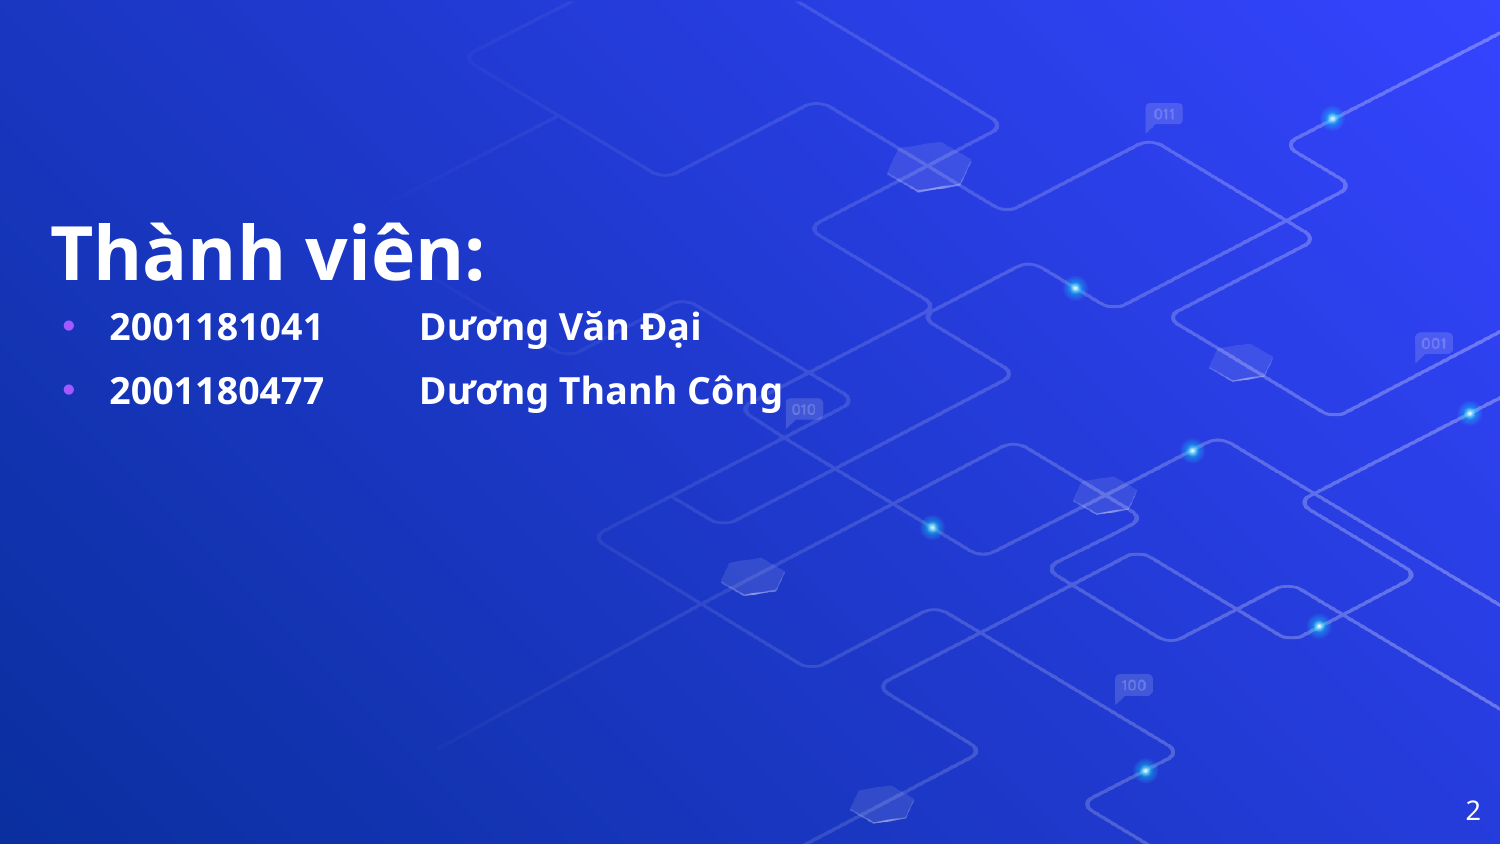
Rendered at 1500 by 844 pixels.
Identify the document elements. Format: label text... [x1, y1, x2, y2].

title Thành viên: [50, 143, 644, 296]
picture [0, 0, 1500, 844]
slide_number 2 [1391, 779, 1482, 844]
subtitle 2001181041 Dương Văn Đại 2001180477 Dương Thanh Công [62, 295, 1007, 712]
